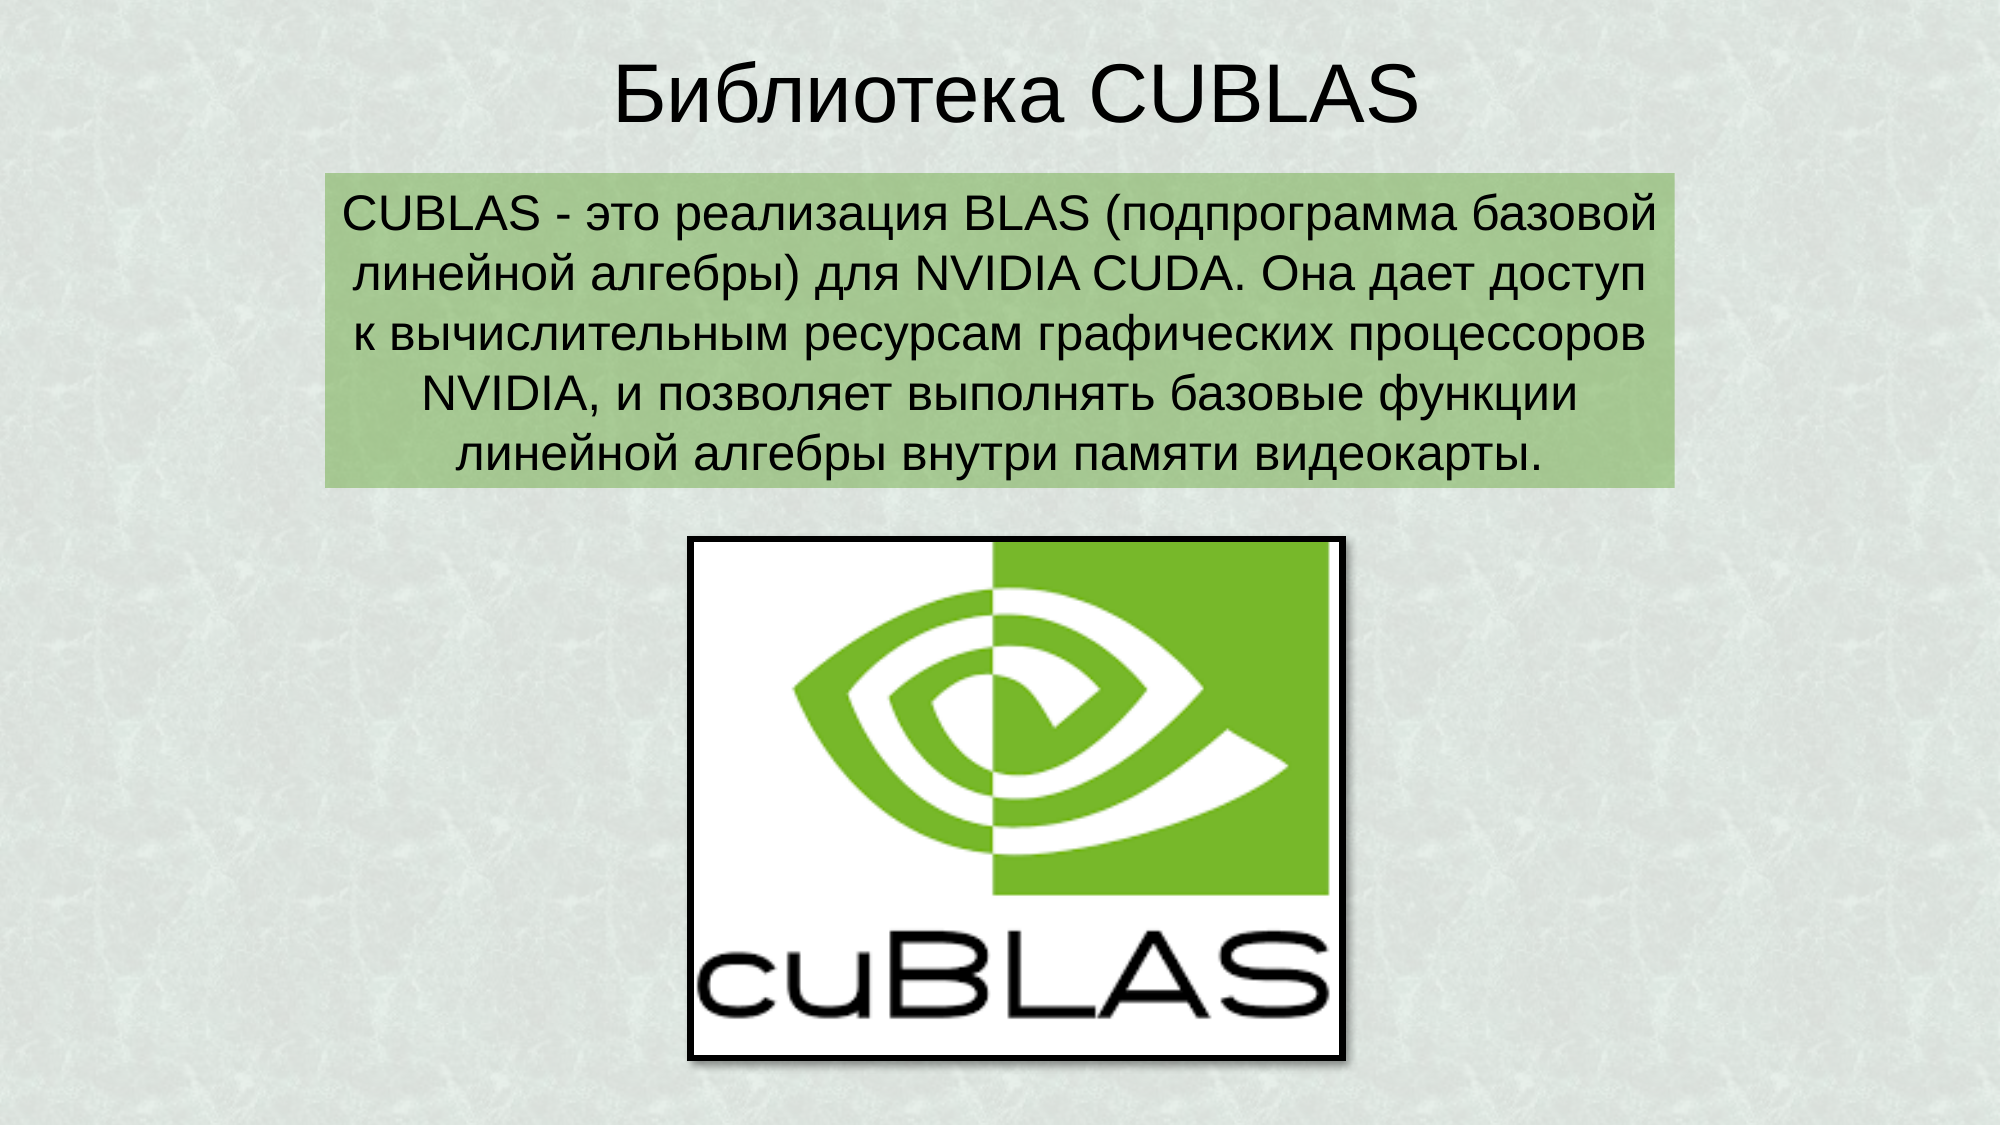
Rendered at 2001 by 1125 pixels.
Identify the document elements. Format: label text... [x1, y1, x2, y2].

picture [693, 542, 1340, 1055]
text_box CUBLAS - это реализация BLAS (подпрограмма базовой линейной алгебры) для NVIDIA CUDA. Она дает доступ к вычислительным ресурсам графических процессоров NVIDIA, и позволяет выполнять базовые функции линейной алгебры внутри памяти видеокарты. [325, 173, 1675, 488]
text_box Библиотека CUBLAS [597, 31, 1436, 147]
